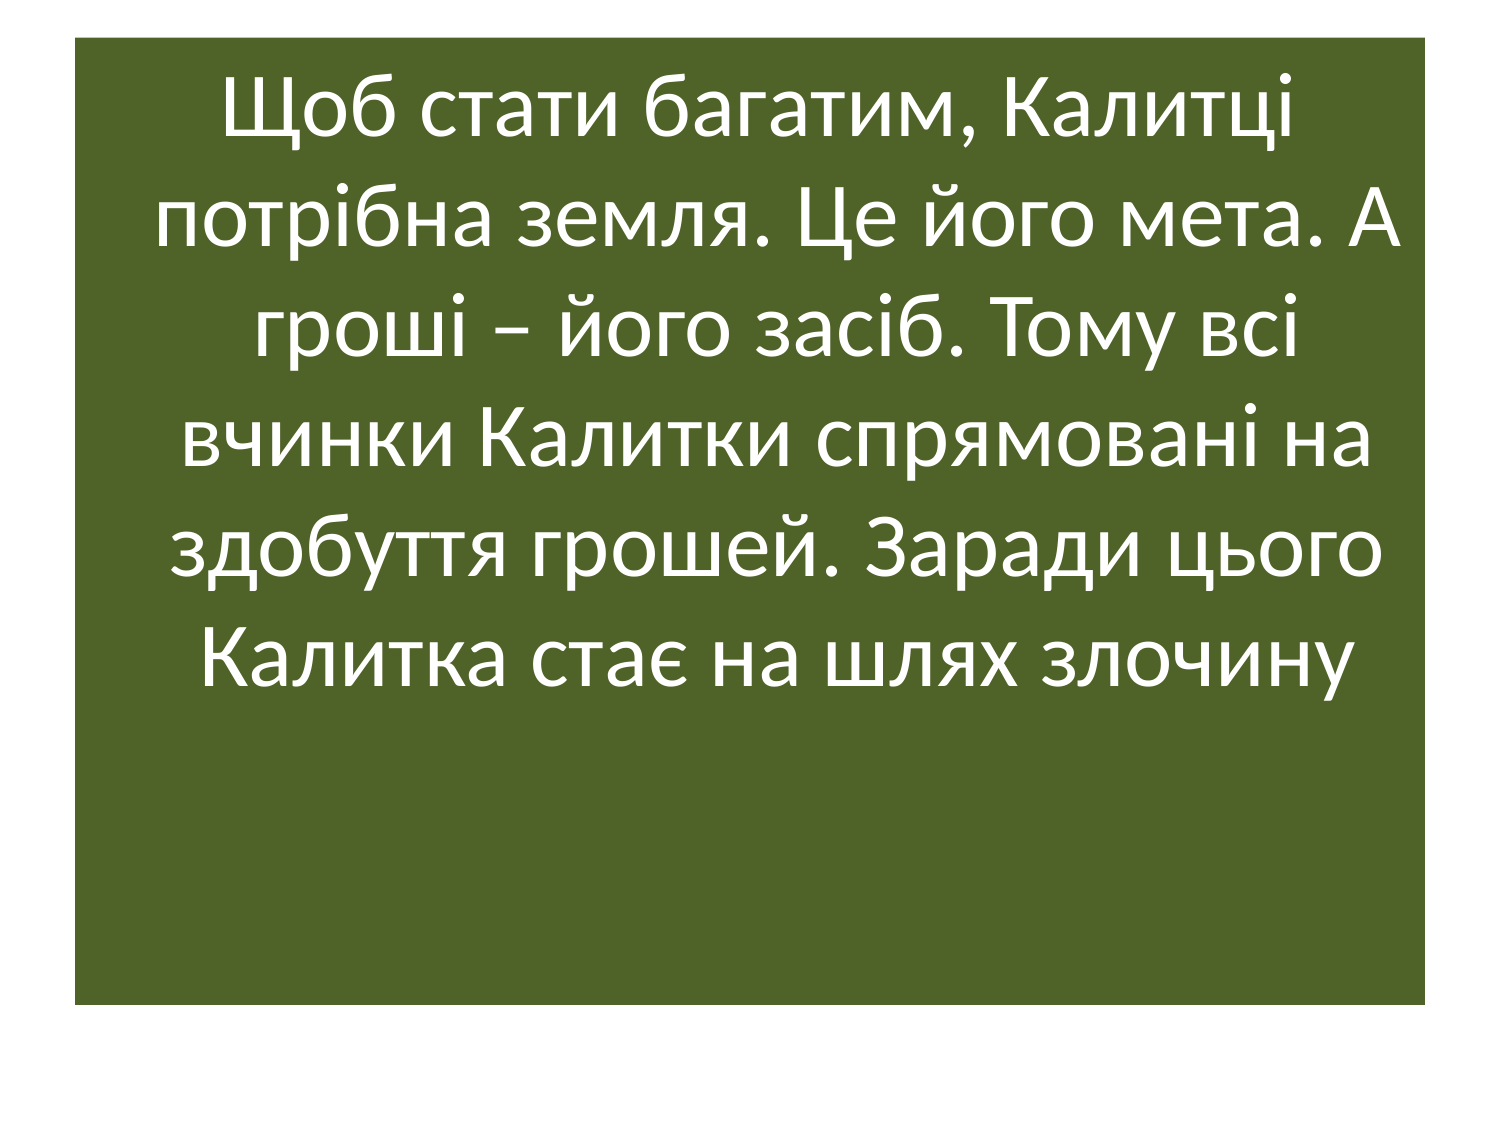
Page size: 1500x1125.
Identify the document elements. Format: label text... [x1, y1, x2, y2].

list Щоб стати багатим, Калитці потрібна земля. Це його мета. А гроші – його засіб. Тому всі вчинки Калитки спрямовані на здобуття грошей. Заради цього Калитка стає на шлях злочину [75, 37, 1425, 1005]
